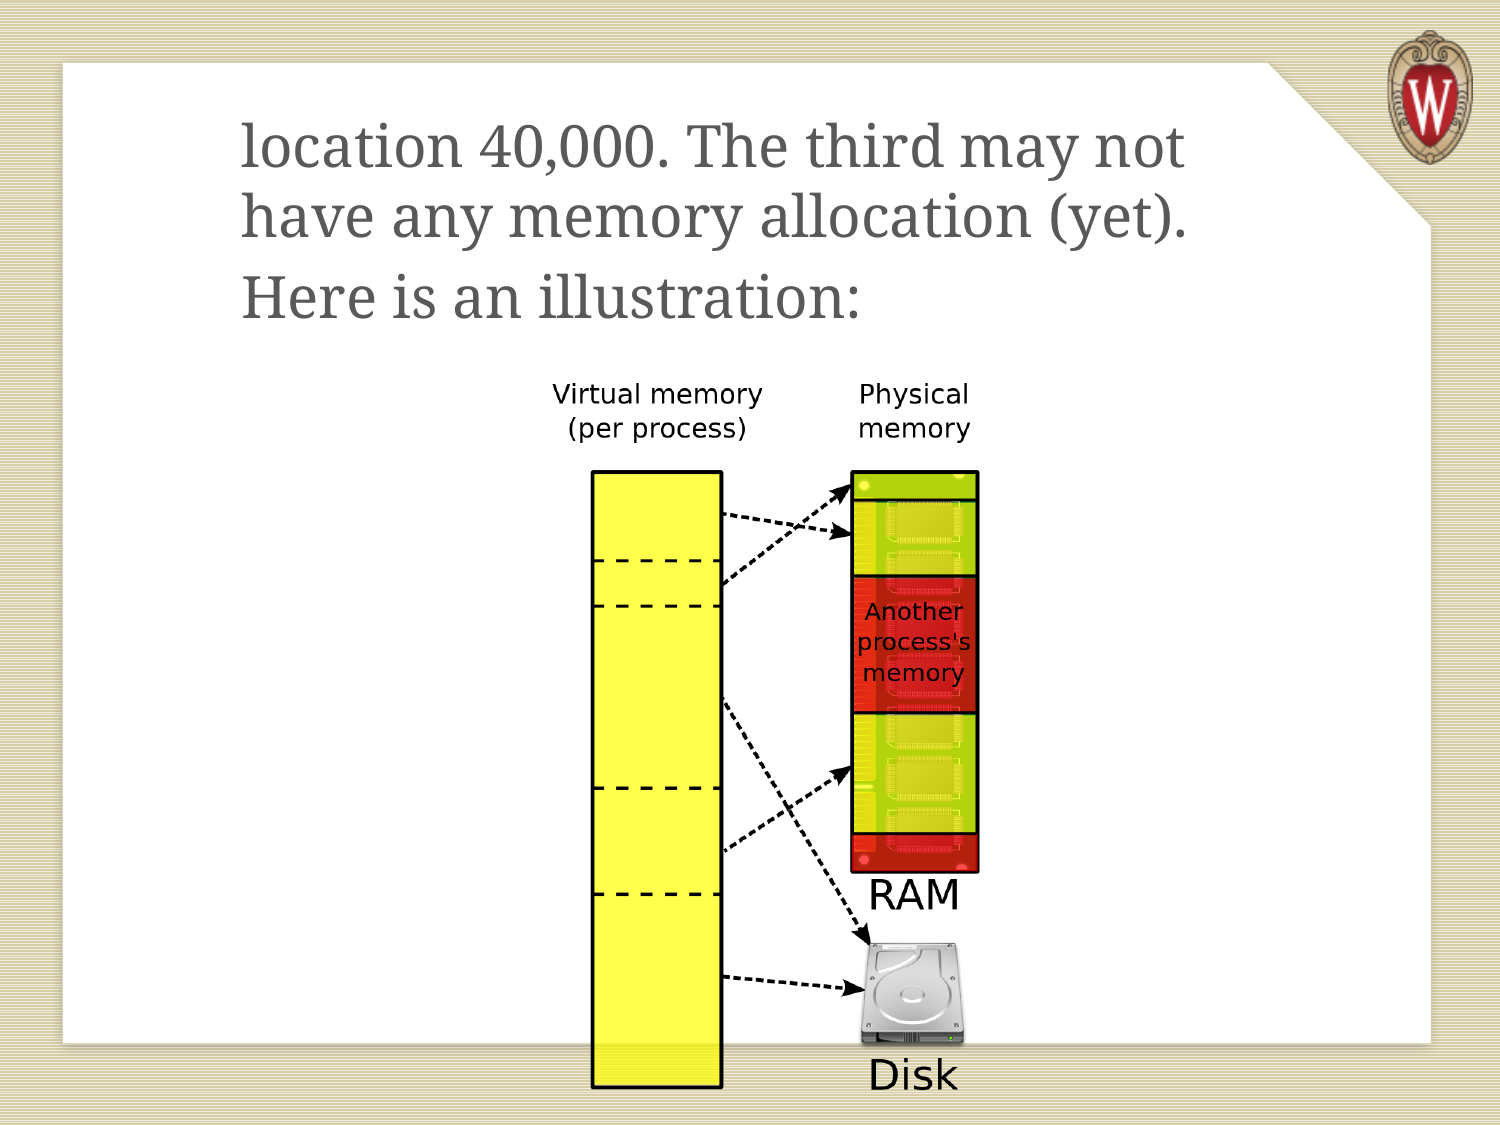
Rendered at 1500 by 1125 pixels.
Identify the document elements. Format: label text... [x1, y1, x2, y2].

picture [538, 363, 1008, 1105]
subtitle location 40,000. The third may not have any memory allocation (yet). Here is an illustration: [241, 108, 1292, 893]
